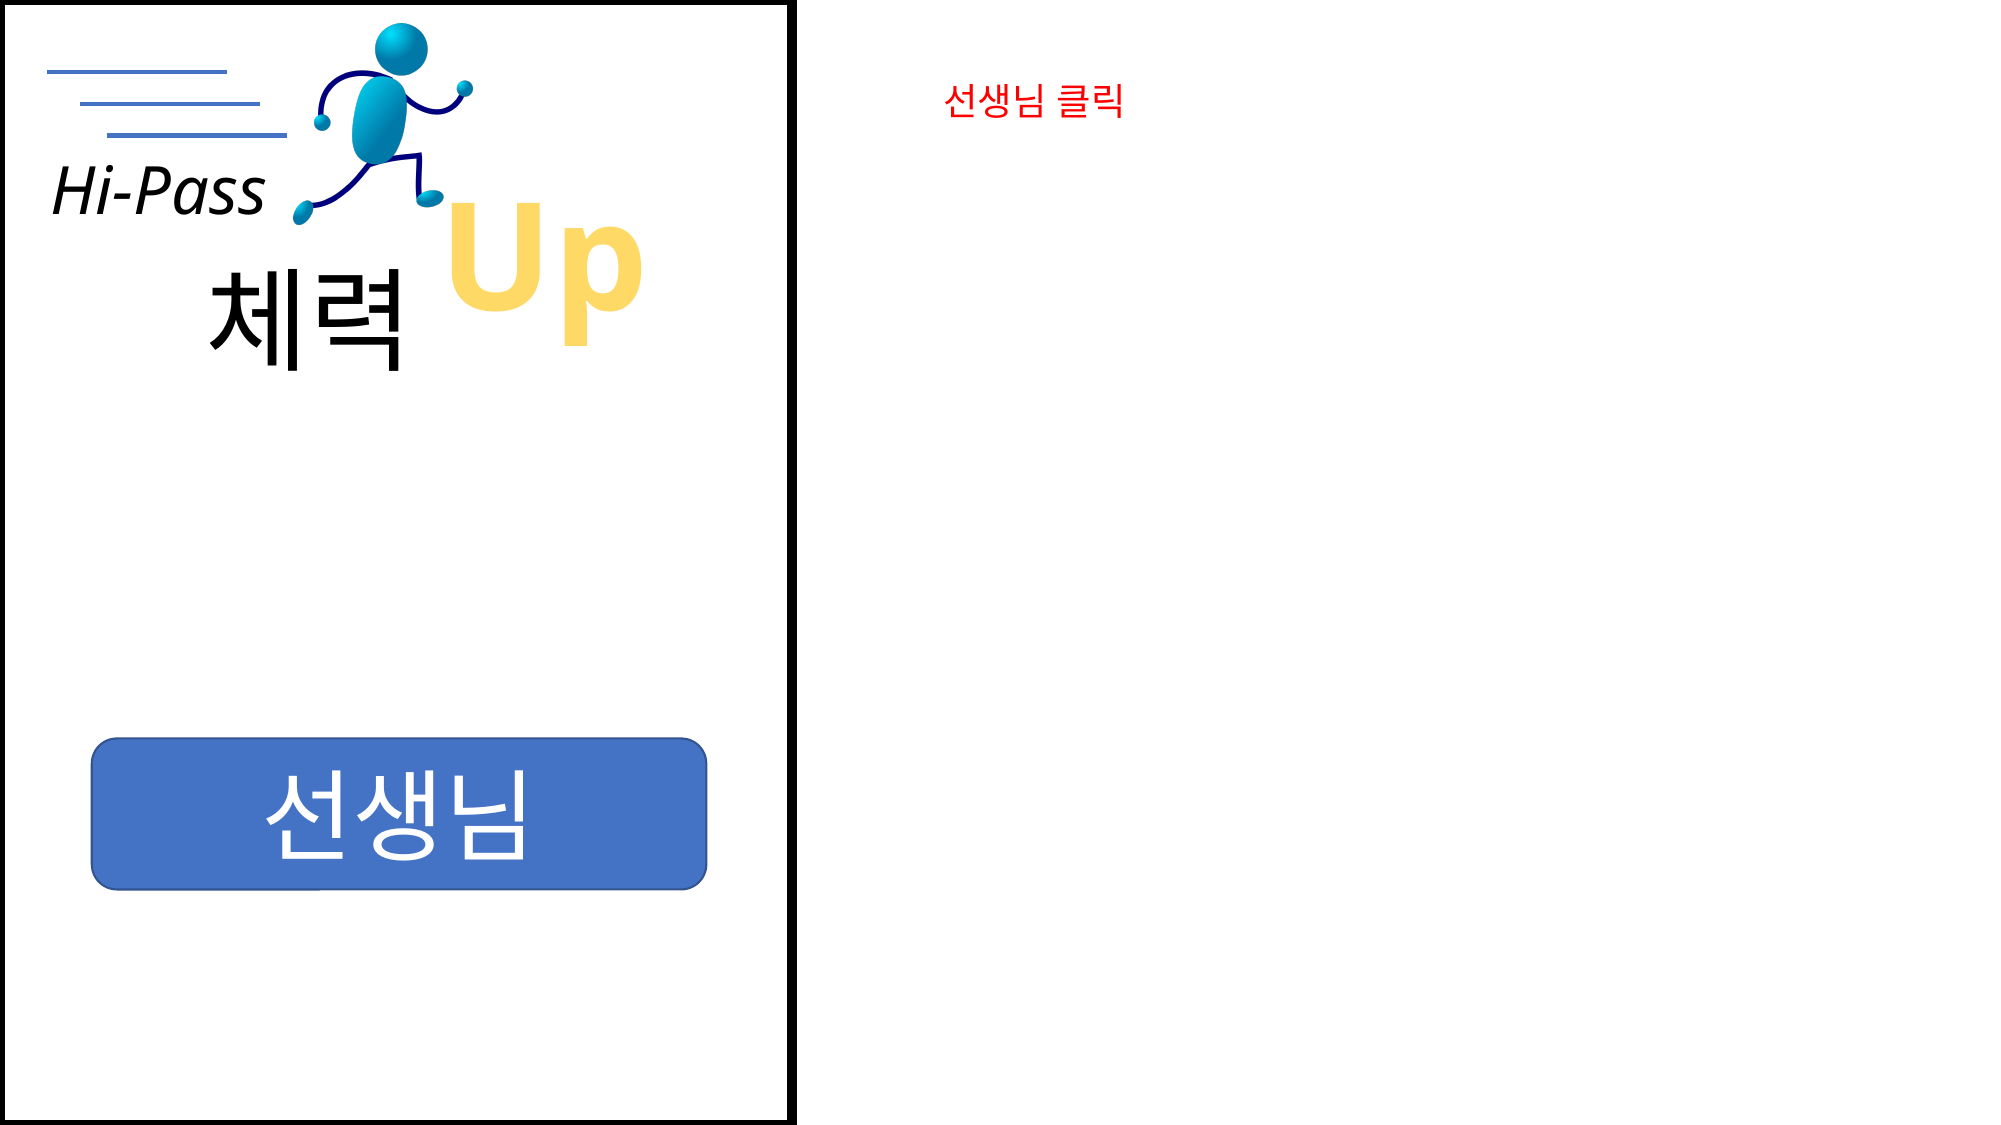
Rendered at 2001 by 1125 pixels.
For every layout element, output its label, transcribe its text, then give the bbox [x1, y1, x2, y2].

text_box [35, 23, 665, 394]
text_box 선생님 클릭 [928, 70, 1866, 176]
text_box 선생님 [90, 737, 708, 891]
text_box [0, 0, 793, 1125]
